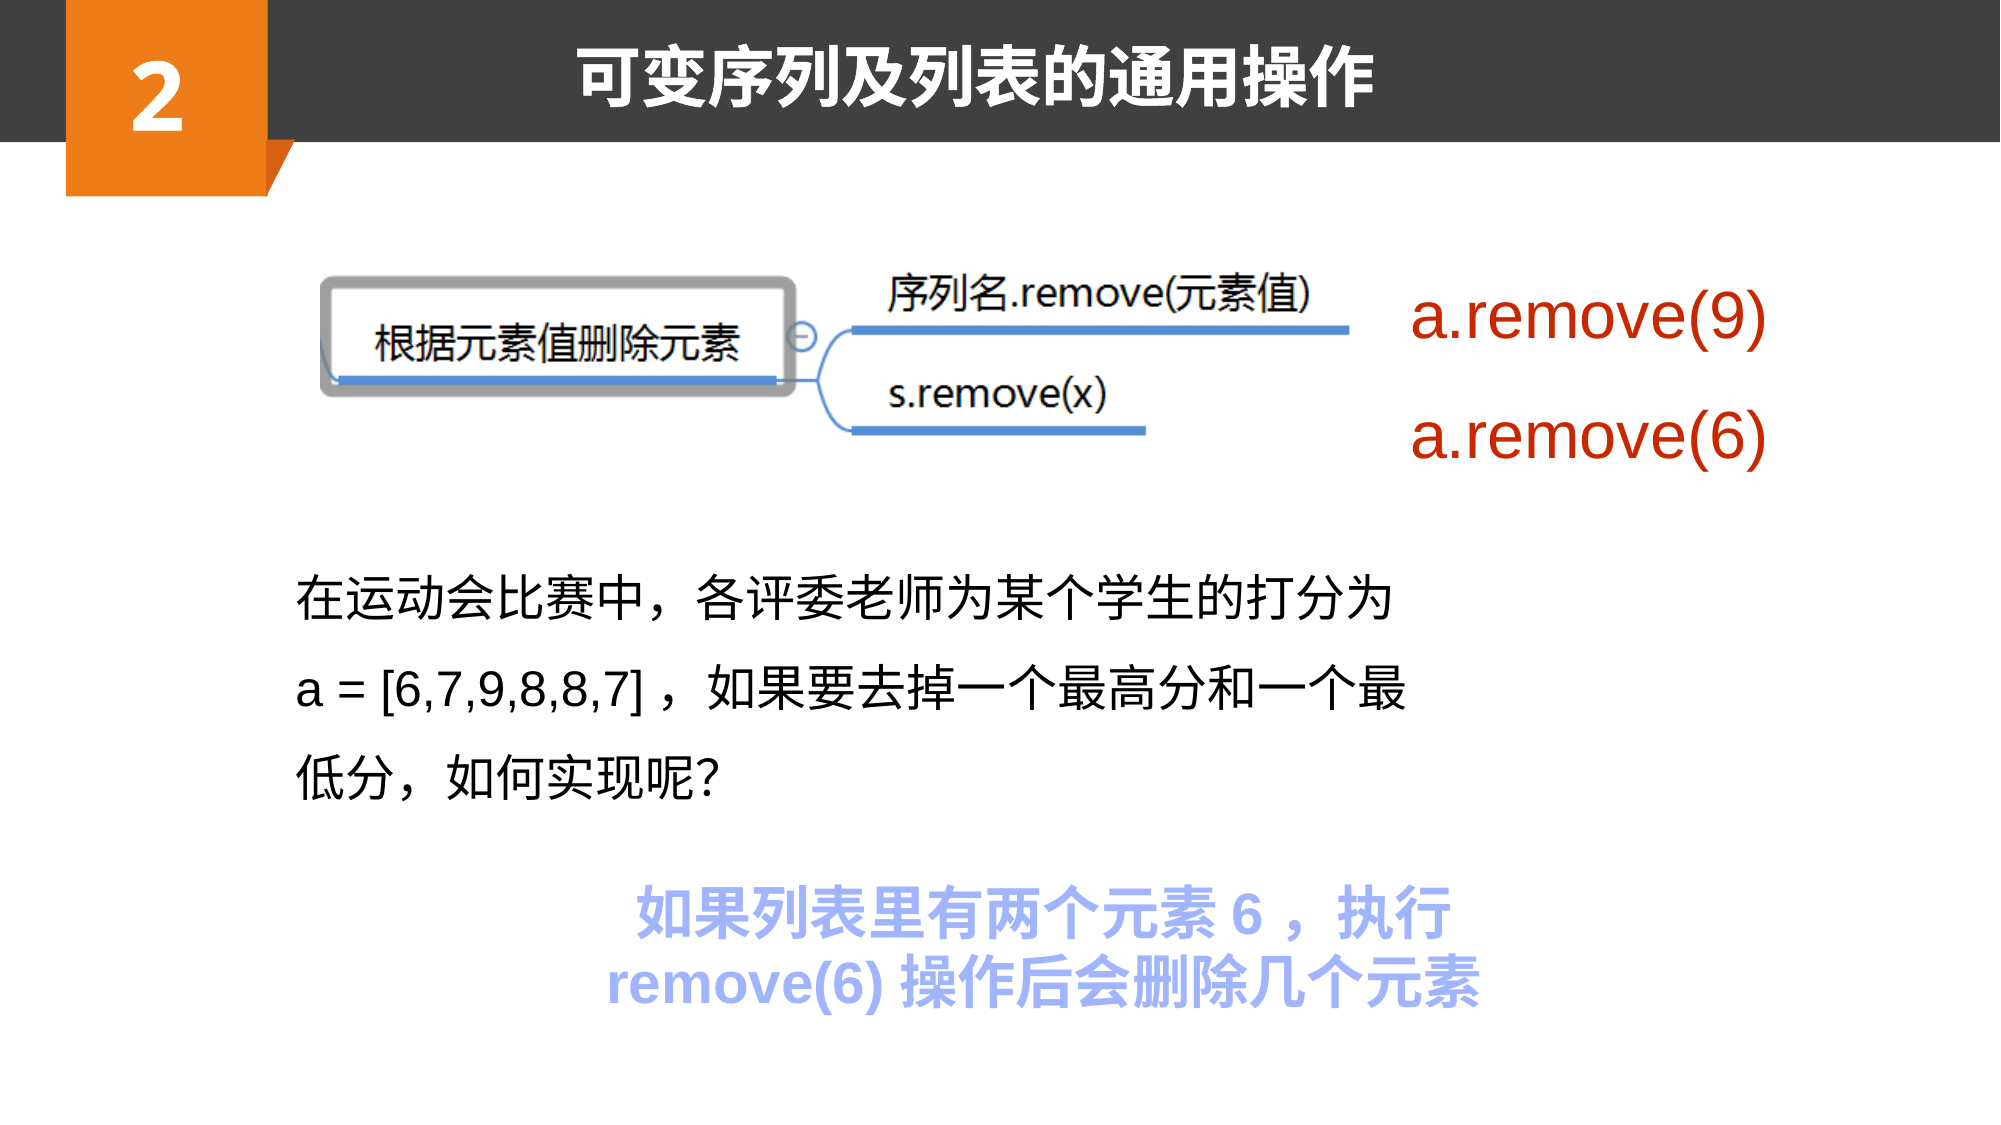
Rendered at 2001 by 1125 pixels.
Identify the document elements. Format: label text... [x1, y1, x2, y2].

text_box 在运动会比赛中，各评委老师为某个学生的打分为a = [6,7,9,8,8,7]，如果要去掉一个最高分和一个最低分，如何实现呢？ [280, 529, 1426, 815]
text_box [0, 0, 2000, 197]
text_box 如果列表里有两个元素6，执行 remove(6)操作后会删除几个元素 [591, 868, 1497, 1024]
picture [320, 263, 1359, 443]
text_box a.remove(9) a.remove(6) [1395, 224, 1909, 479]
